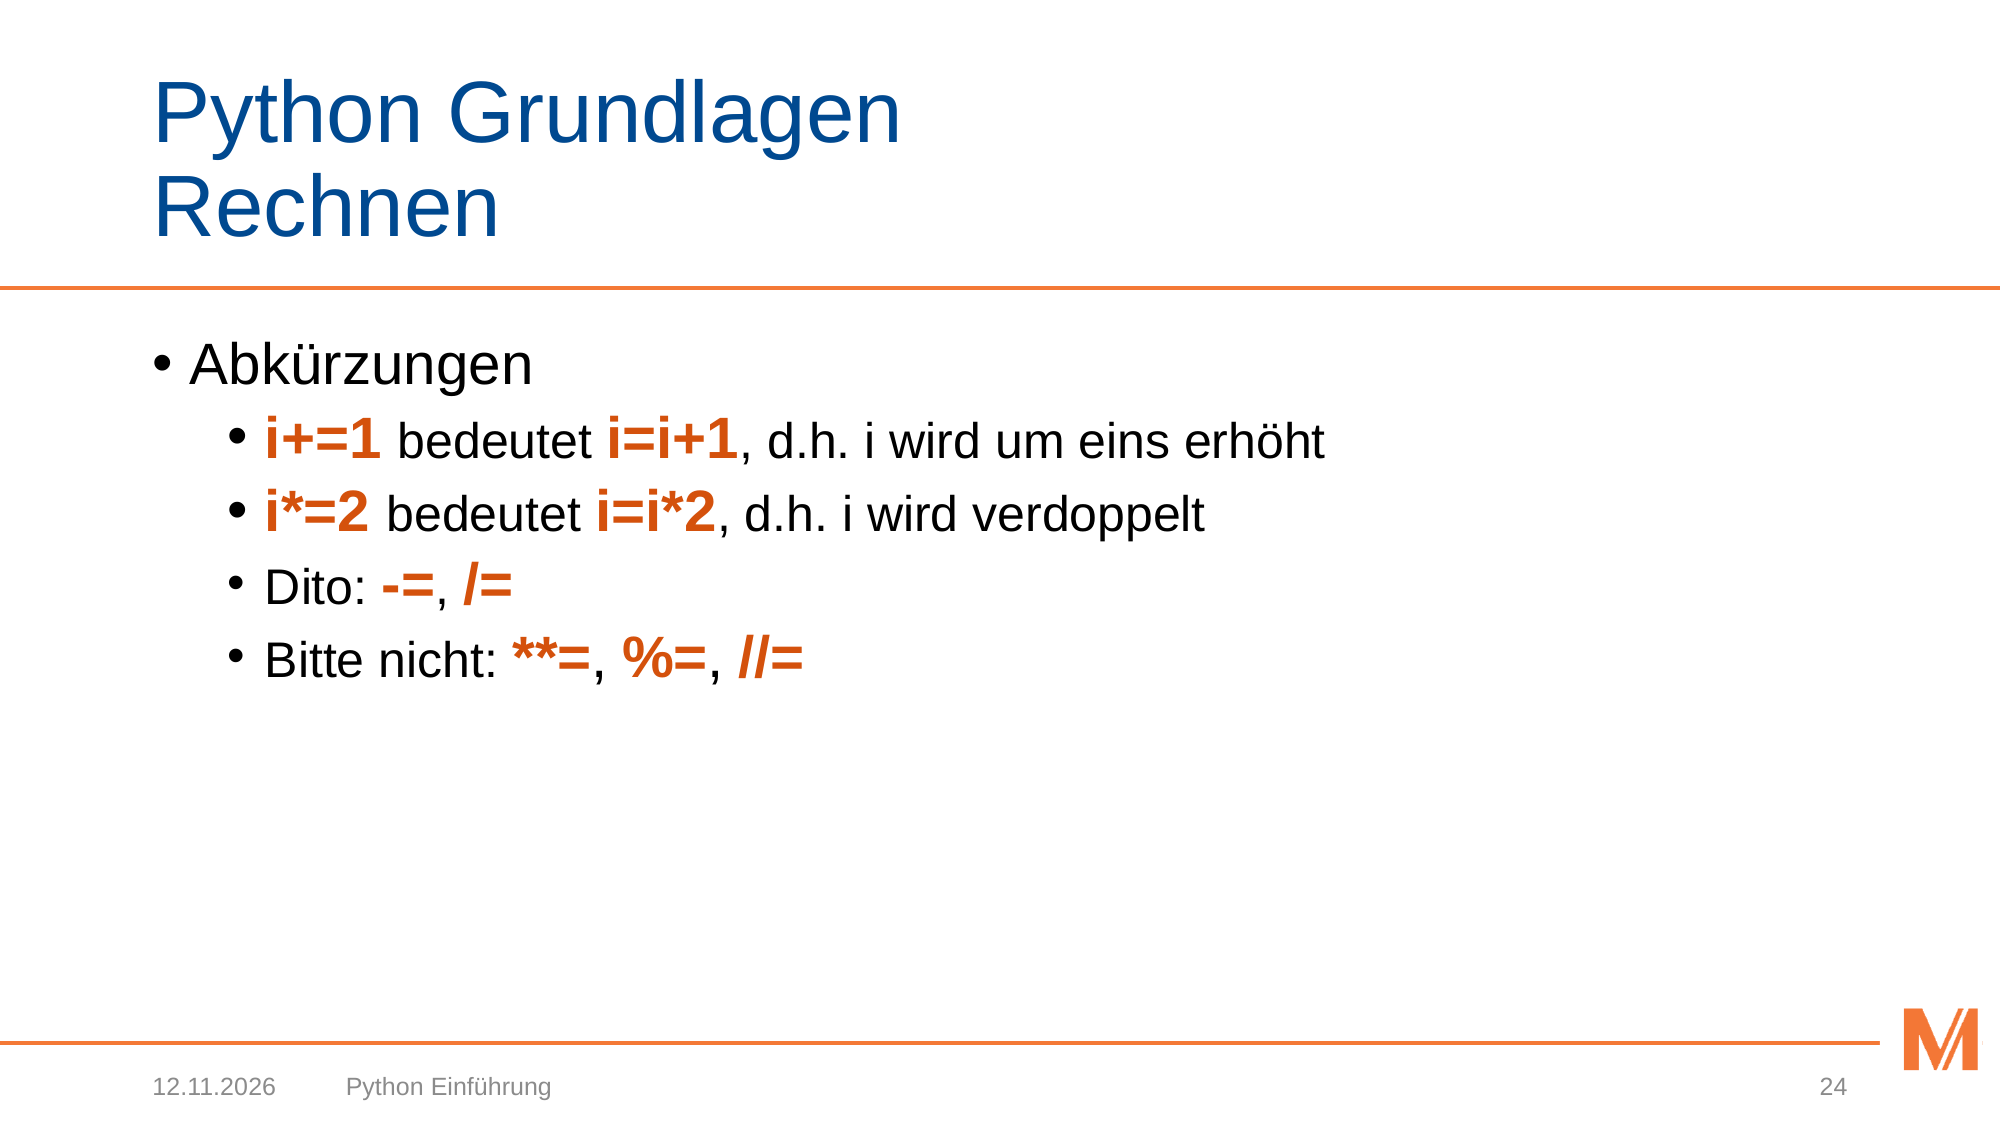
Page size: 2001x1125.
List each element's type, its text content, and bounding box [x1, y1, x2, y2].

list Abkürzungen i+=1 bedeutet i=i+1, d.h. i wird um eins erhöht i*=2 bedeutet i=i*2, d.h. i wird verdoppelt Dito: -=, /= Bitte nicht: **=, %=, //= [137, 327, 1875, 1028]
picture [1879, 989, 1982, 1097]
footer Python Einführung [330, 1055, 1721, 1116]
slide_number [137, 1055, 313, 1116]
slide_number 24 [1743, 1055, 1863, 1116]
title Python Grundlagen Rechnen [137, 59, 1863, 264]
